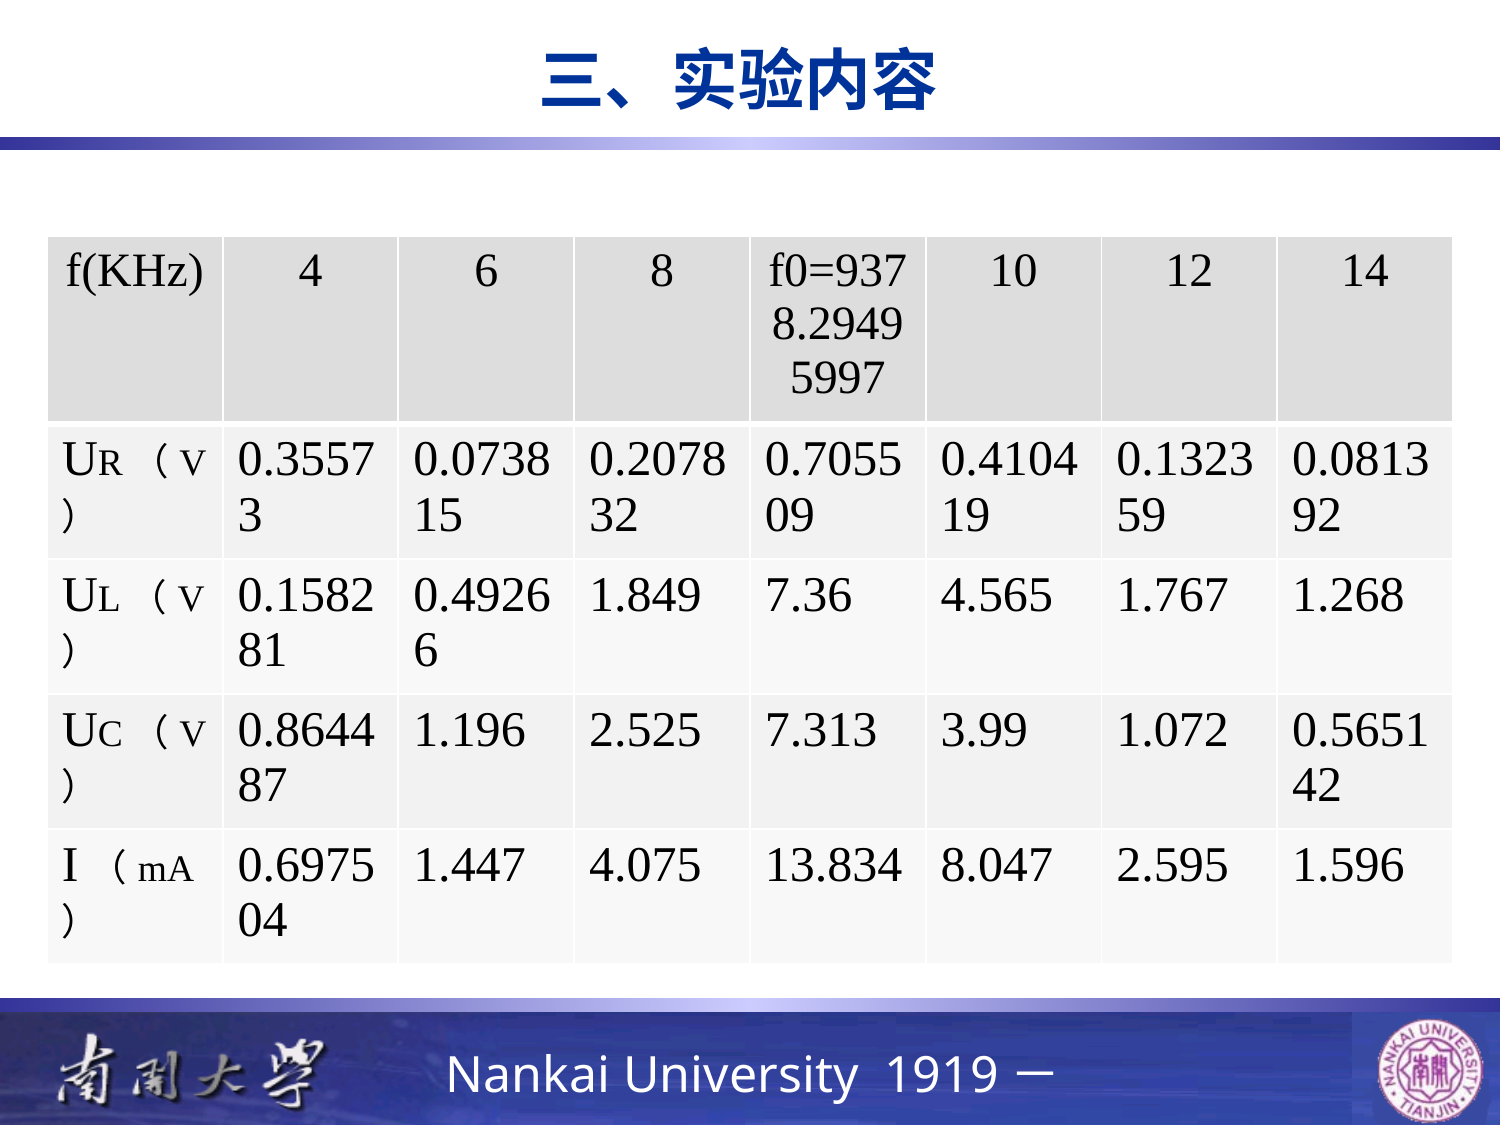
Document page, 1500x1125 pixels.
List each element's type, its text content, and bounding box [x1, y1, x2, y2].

table_cell 0.073815 [399, 427, 573, 558]
text_box 三、实验内容 [242, 75, 1235, 126]
table_cell 1.268 [1278, 560, 1452, 693]
table_header f(KHz) [48, 237, 222, 421]
table_header 4 [224, 237, 397, 421]
table_cell 0.705509 [751, 427, 925, 558]
table_cell 7.313 [751, 695, 925, 828]
table_cell 1.072 [1102, 695, 1276, 828]
table_cell 4.075 [575, 830, 749, 963]
table_cell 8.047 [927, 830, 1101, 963]
table_header 14 [1278, 237, 1452, 421]
table_cell 13.834 [751, 830, 925, 963]
table_cell 0.49266 [399, 560, 573, 693]
table_cell 0.410419 [927, 427, 1101, 558]
table_header 10 [927, 237, 1101, 421]
table_cell 1.767 [1102, 560, 1276, 693]
table_cell 7.36 [751, 560, 925, 693]
table_cell 1.849 [575, 560, 749, 693]
table_cell 0.158281 [224, 560, 397, 693]
table_cell 4.565 [927, 560, 1101, 693]
table_cell 0.864487 [224, 695, 397, 828]
table_cell 0.697504 [224, 830, 397, 963]
table_cell 0.081392 [1278, 427, 1452, 558]
table_cell 1.196 [399, 695, 573, 828]
table_cell 2.525 [575, 695, 749, 828]
text_box [0, 0, 1500, 75]
table_cell 0.565142 [1278, 695, 1452, 828]
table_header 8 [575, 237, 749, 421]
table_cell 0.35573 [224, 427, 397, 558]
table_cell 0.207832 [575, 427, 749, 558]
table_cell 1.596 [1278, 830, 1452, 963]
table_cell 1.447 [399, 830, 573, 963]
table_cell 0.132359 [1102, 427, 1276, 558]
table_cell UL（V） [48, 560, 222, 693]
table_header f0=9378.29495997 [751, 237, 925, 421]
table_cell 3.99 [927, 695, 1101, 828]
table_cell I（mA） [48, 830, 222, 963]
table_cell UC（V） [48, 695, 222, 828]
table_cell 2.595 [1102, 830, 1276, 963]
table_header 6 [399, 237, 573, 421]
picture [0, 1011, 1500, 1125]
table_header 12 [1102, 237, 1276, 421]
table_cell UR（V） [48, 427, 222, 558]
